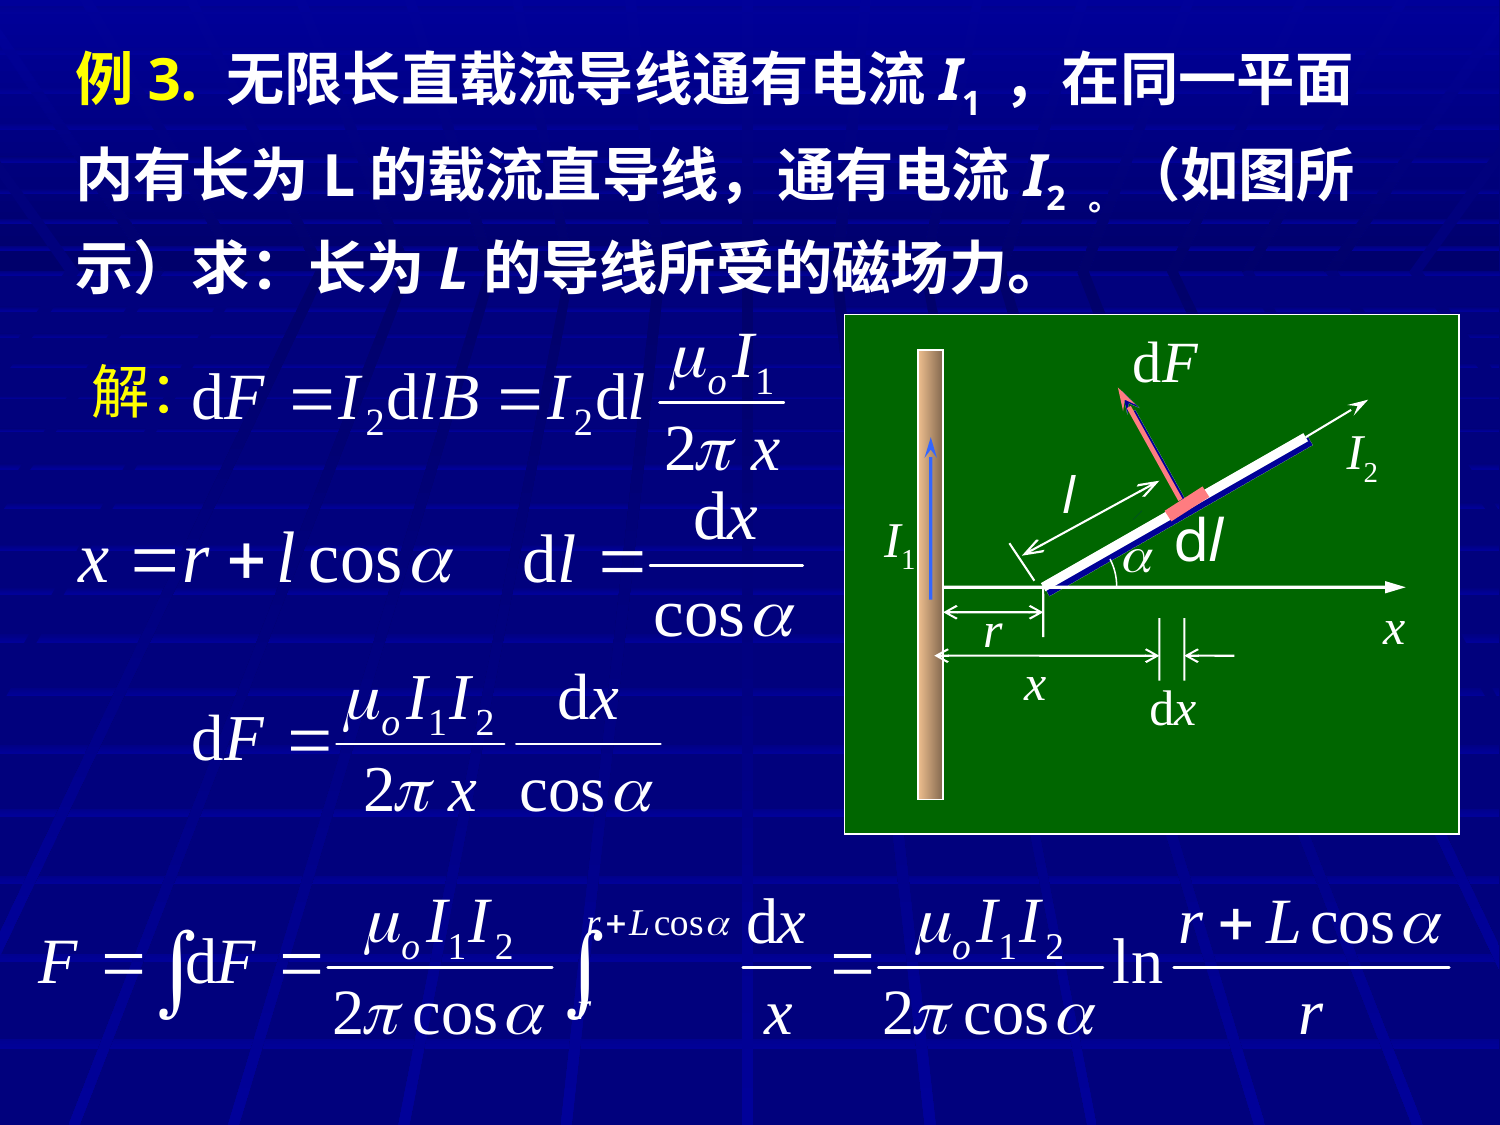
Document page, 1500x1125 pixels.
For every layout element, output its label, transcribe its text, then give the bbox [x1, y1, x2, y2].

text_box 解： [76, 347, 182, 433]
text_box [1117, 316, 1213, 500]
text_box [934, 455, 1235, 744]
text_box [1158, 491, 1256, 581]
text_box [182, 314, 796, 499]
text_box 例3. 无限长直载流导线通有电流I1 ，在同一平面内有长为L的载流直导线，通有电流I2 。（如图所示）求：长为L的导线所受的磁场力。 [60, 18, 1424, 309]
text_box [513, 473, 813, 648]
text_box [64, 515, 464, 597]
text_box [844, 314, 1459, 835]
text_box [183, 656, 671, 839]
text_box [26, 881, 1458, 1062]
